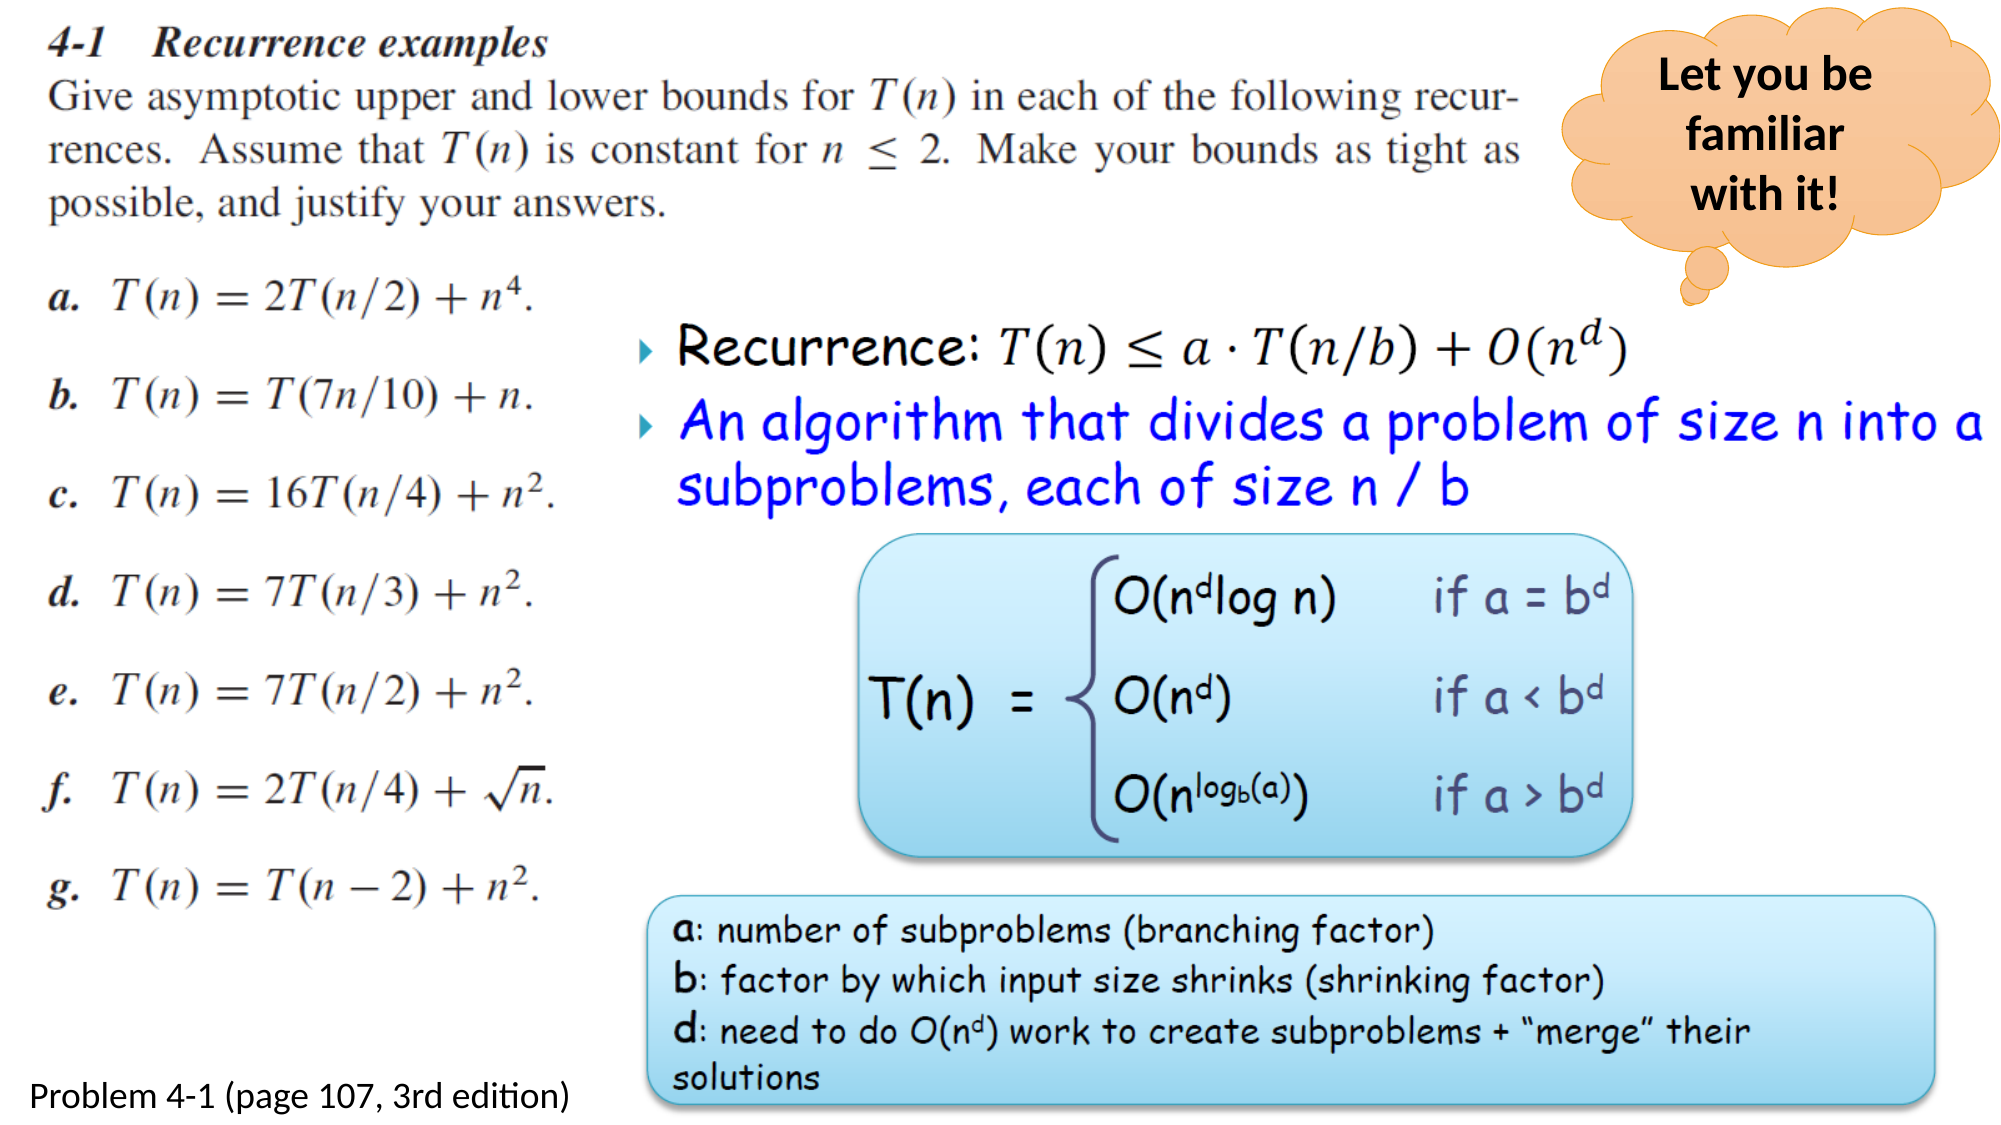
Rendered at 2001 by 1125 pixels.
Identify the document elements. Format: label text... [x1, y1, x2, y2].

text_box Let you be familiar with it! [1563, 7, 2000, 306]
picture [0, 0, 2000, 1125]
text_box Problem 4-1 (page 107, 3rd edition) [14, 963, 613, 1124]
